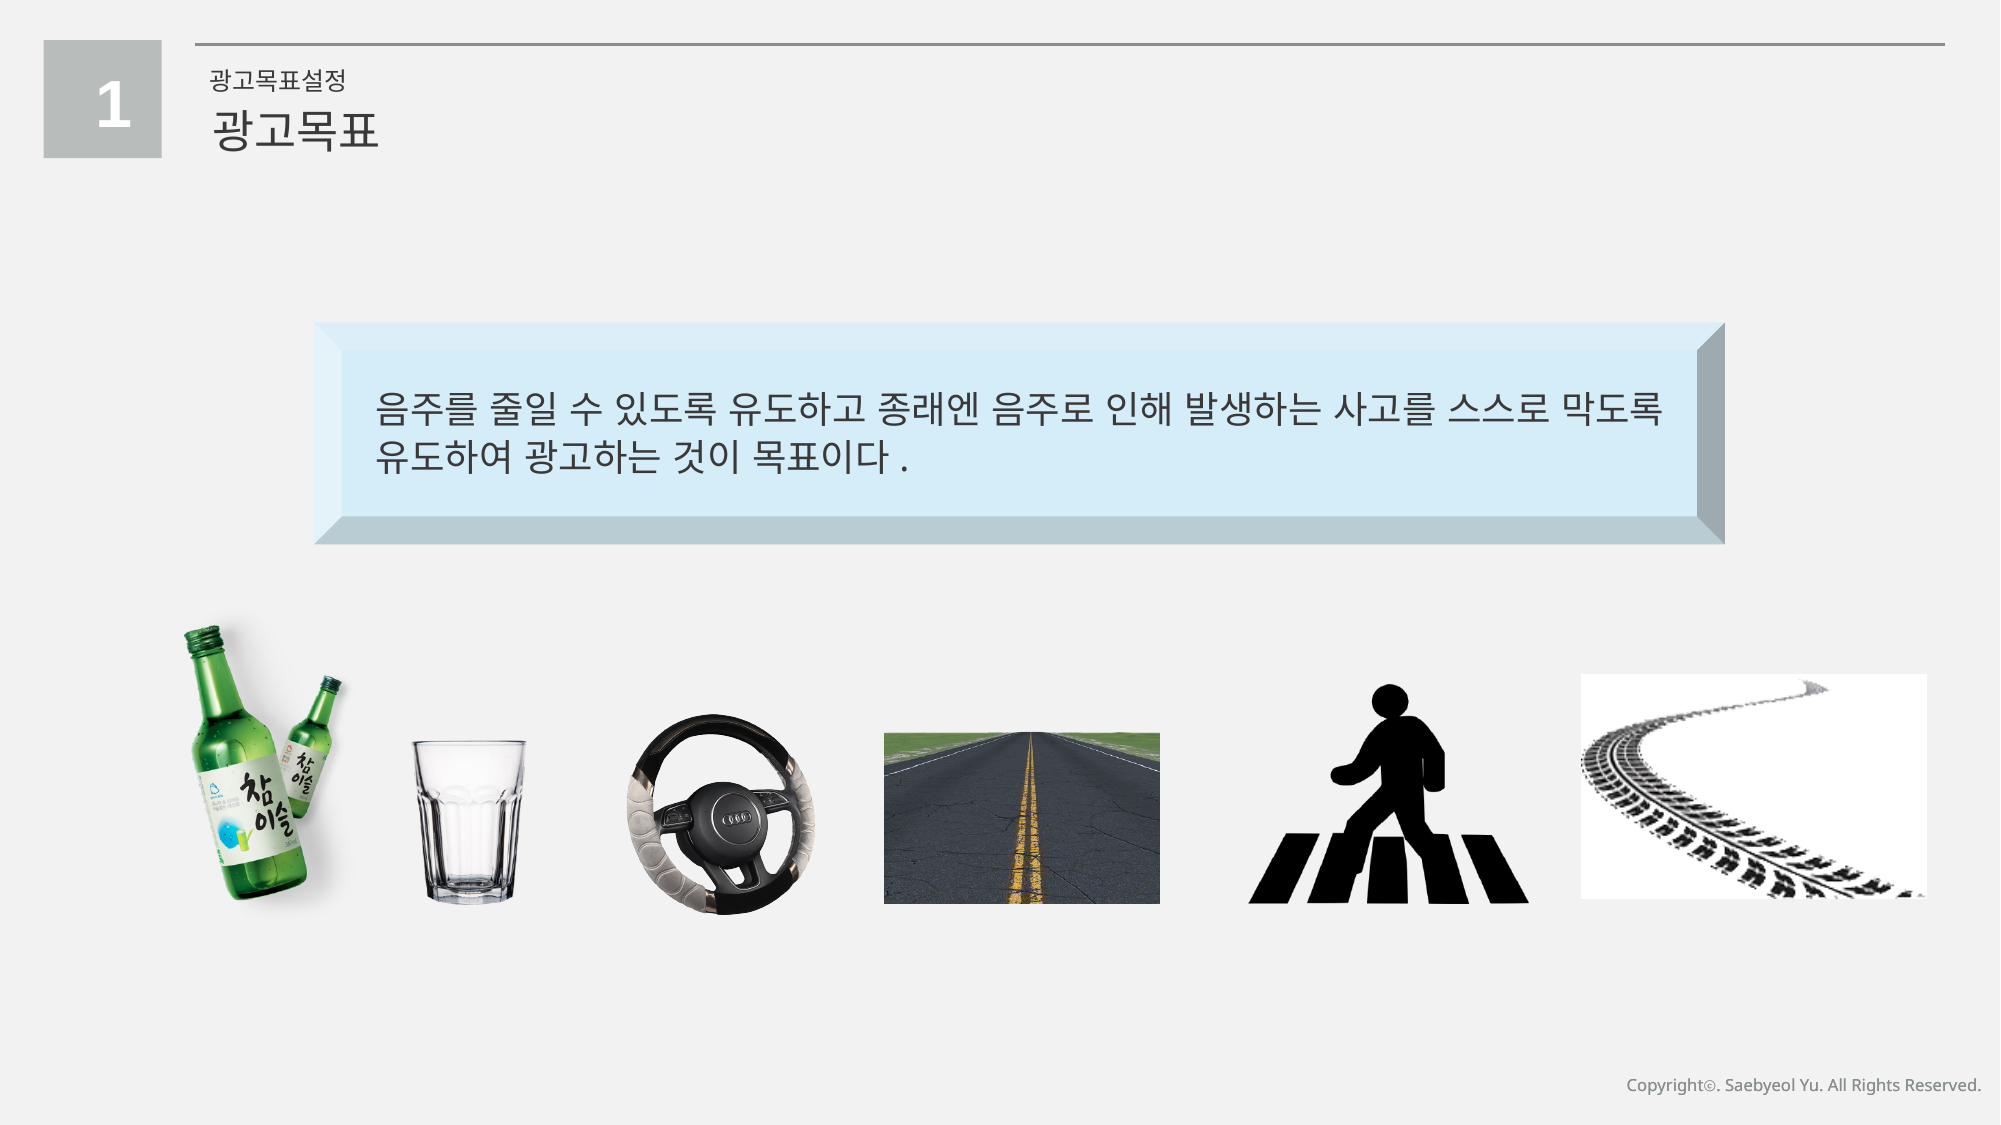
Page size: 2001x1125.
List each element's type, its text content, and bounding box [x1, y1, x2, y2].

picture [1248, 684, 1529, 904]
text_box 음주를 줄일 수 있도록 유도하고 종래엔 음주로 인해 발생하는 사고를 스스로 막도록 유도하여 광고하는 것이 목표이다. [361, 375, 1681, 487]
text_box [42, 39, 163, 159]
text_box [194, 57, 398, 167]
picture [610, 704, 831, 925]
text_box [313, 321, 1726, 545]
picture [884, 628, 1160, 904]
picture [1581, 674, 1927, 899]
picture [184, 604, 577, 928]
text_box 1 [80, 52, 123, 148]
text_box Copyrightⓒ. Saebyeol Yu. All Rights Reserved. [1611, 1067, 1998, 1102]
